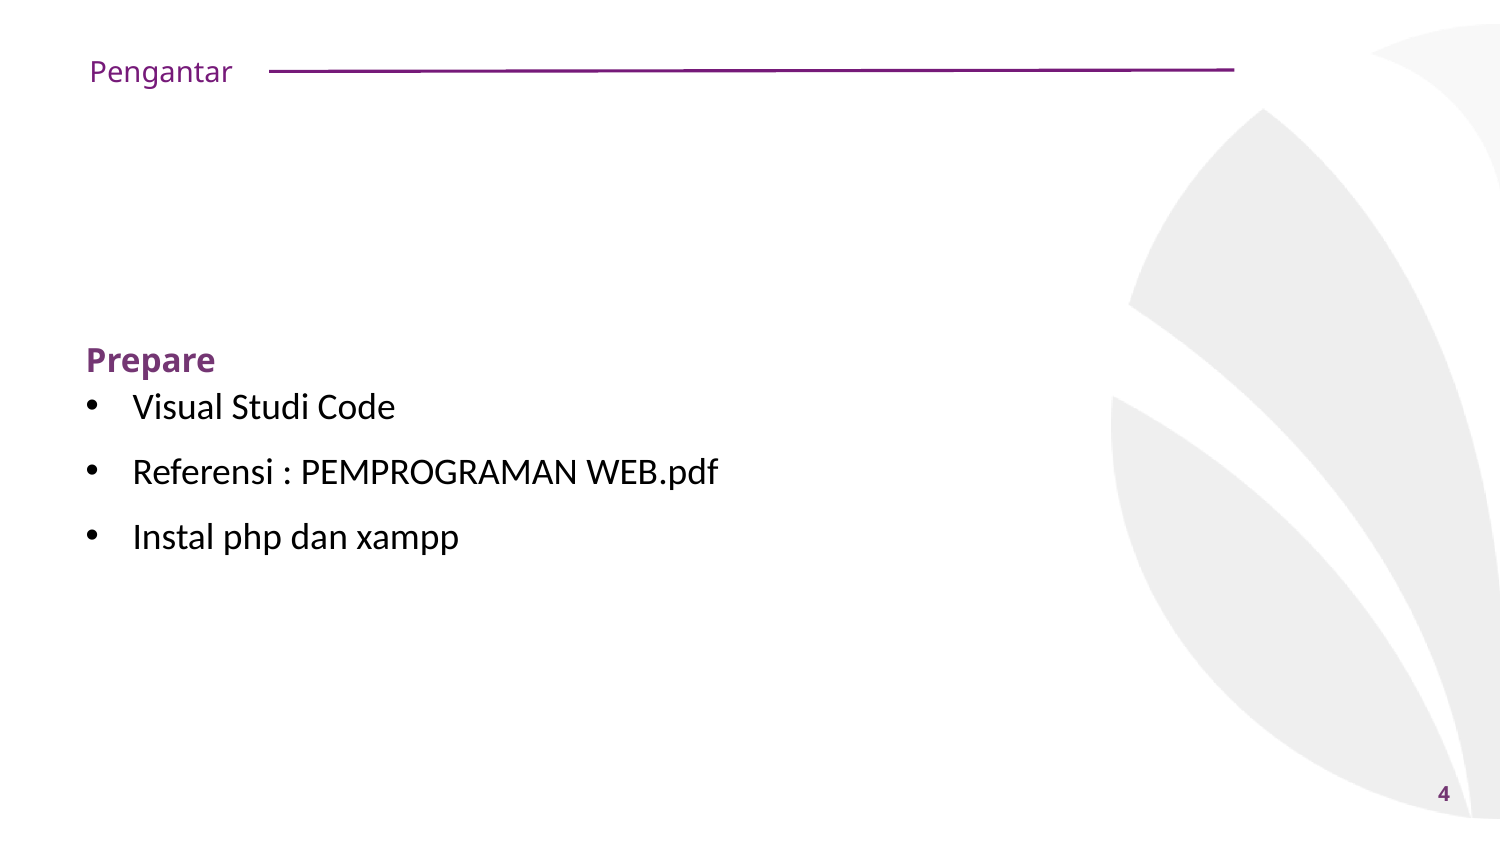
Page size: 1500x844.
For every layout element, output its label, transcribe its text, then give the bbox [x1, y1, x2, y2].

picture [1110, 24, 1500, 819]
text_box Pengantar [74, 23, 485, 118]
text_box Prepare Visual Studi Code Referensi : PEMPROGRAMAN WEB.pdf Instal php dan xampp [70, 125, 1105, 765]
